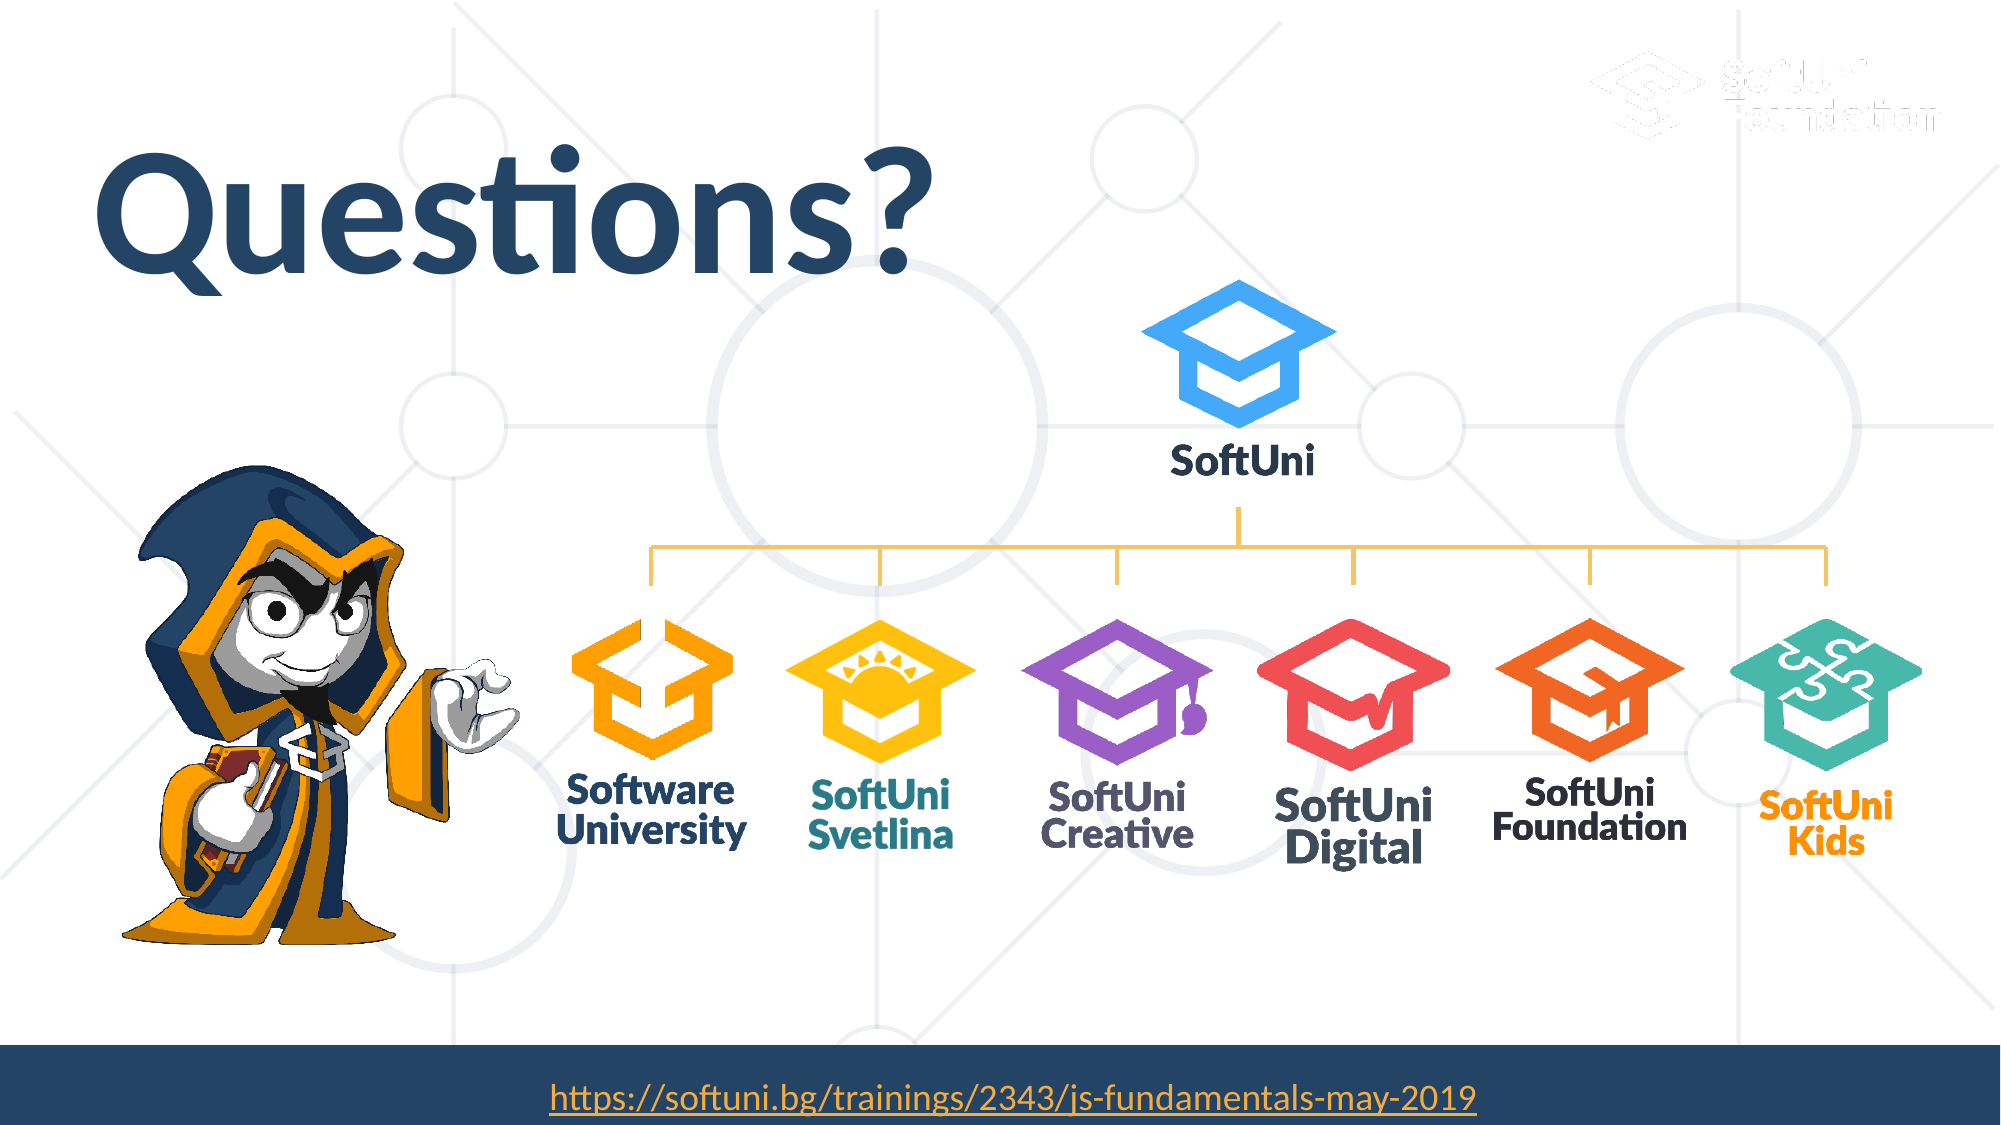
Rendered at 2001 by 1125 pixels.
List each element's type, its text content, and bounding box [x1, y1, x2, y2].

picture [1730, 619, 1922, 855]
picture [1590, 51, 1940, 139]
text_box https://softuni.bg/trainings/2343/js-fundamentals-may-2019 [0, 1065, 1976, 1125]
picture [785, 619, 977, 850]
picture [1021, 619, 1213, 848]
picture [1140, 279, 1337, 476]
picture [1494, 618, 1686, 840]
picture [27, 364, 747, 1045]
picture [1257, 619, 1450, 877]
